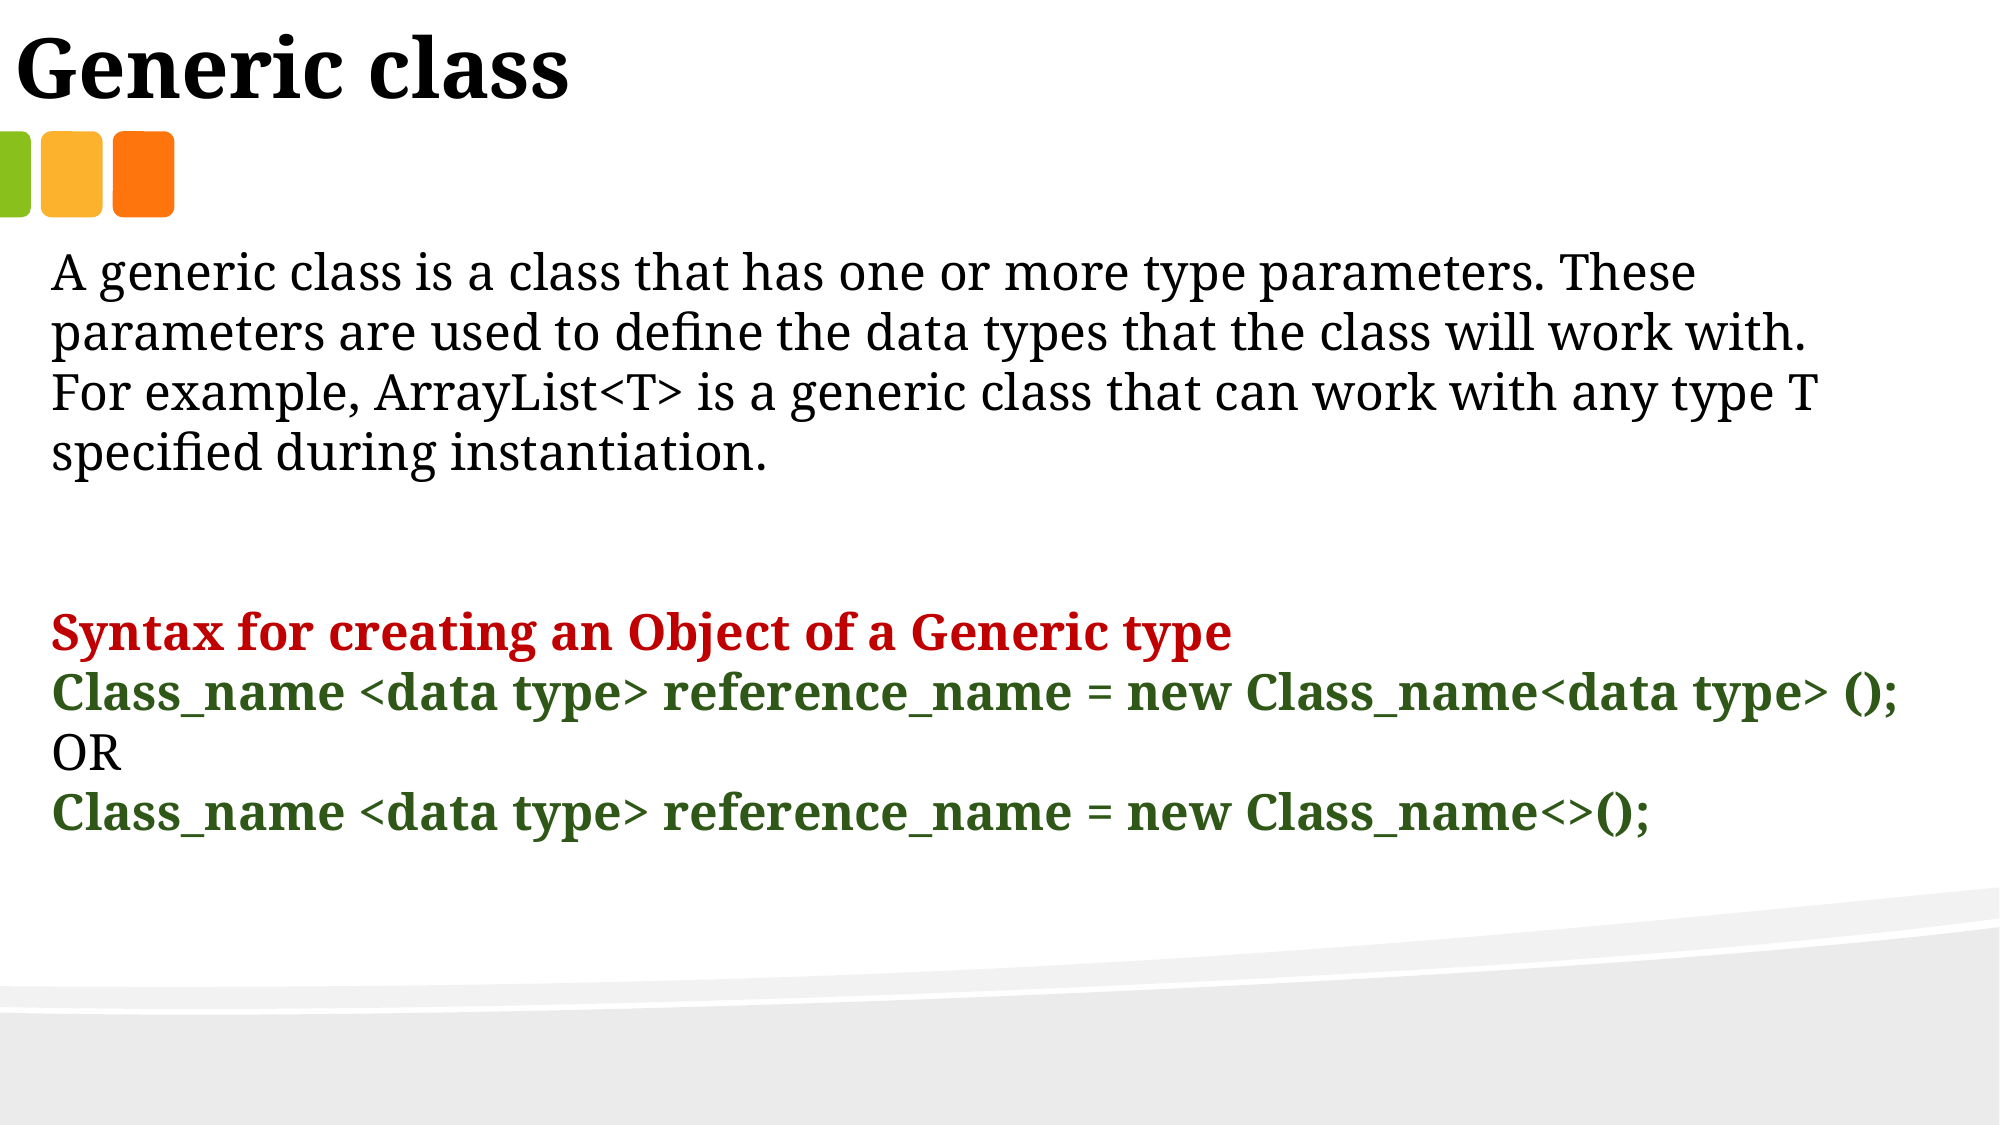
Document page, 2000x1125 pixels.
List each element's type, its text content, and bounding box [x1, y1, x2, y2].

text_box Generic class [0, 0, 1551, 125]
text_box A generic class is a class that has one or more type parameters. These parameters are used to define the data types that the class will work with. For example, ArrayList<T> is a generic class that can work with any type T specified during instantiation. Syntax for creating an Object of a Generic type Class_name <data type> reference_name = new Class_name<data type> (); OR Class_name <data type> reference_name = new Class_name<>(); [37, 232, 1965, 848]
